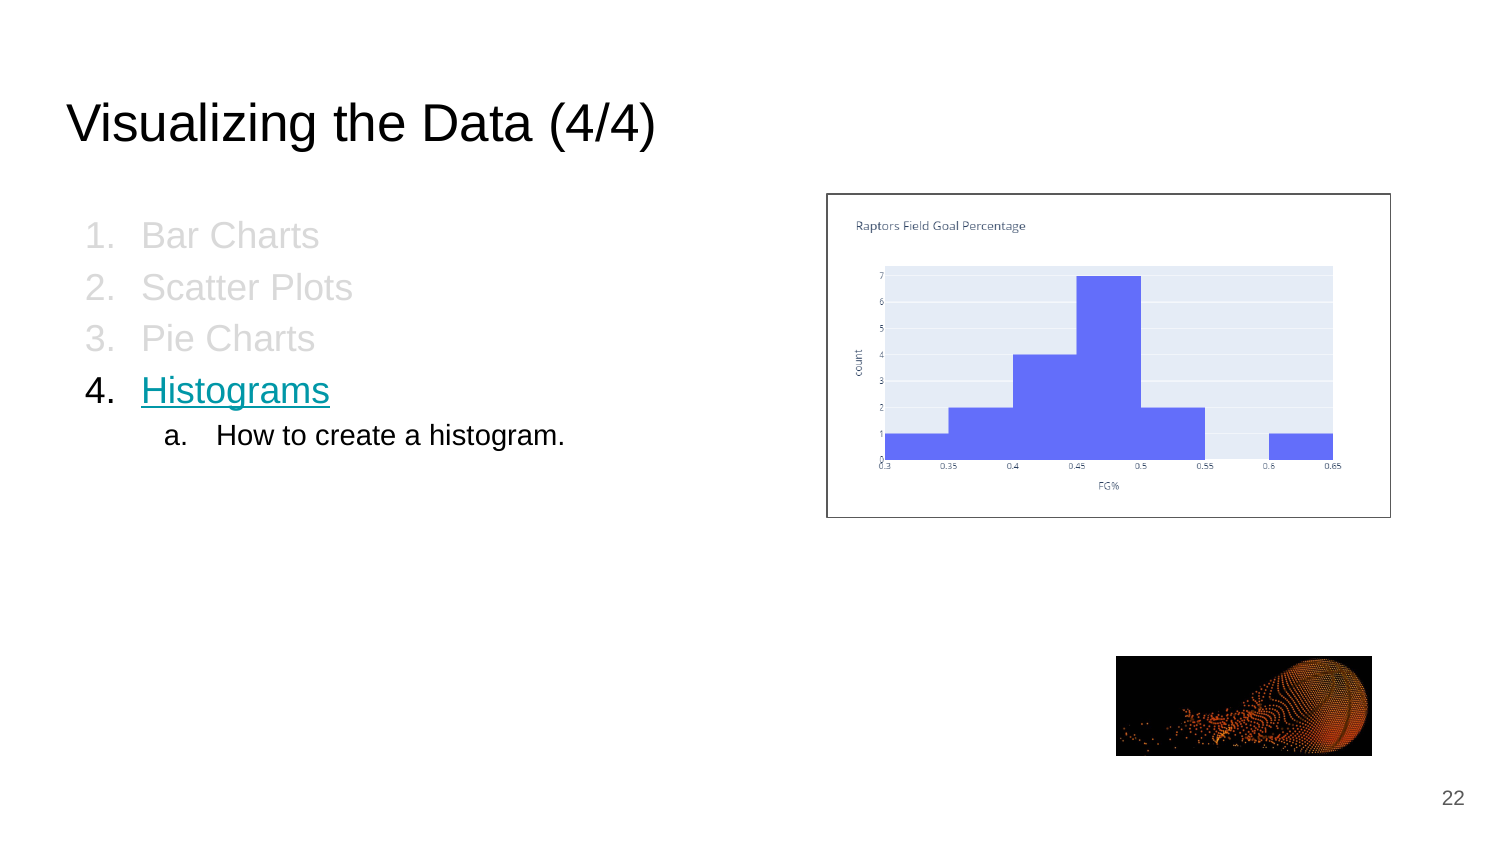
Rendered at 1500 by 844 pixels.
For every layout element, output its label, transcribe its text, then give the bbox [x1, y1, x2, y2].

picture [1115, 655, 1372, 757]
list Bar Charts Scatter Plots Pie Charts Histograms How to create a histogram. [51, 189, 1434, 750]
slide_number ‹#› [1389, 764, 1480, 830]
title Visualizing the Data (4/4) [51, 72, 1449, 167]
picture [827, 194, 1391, 517]
